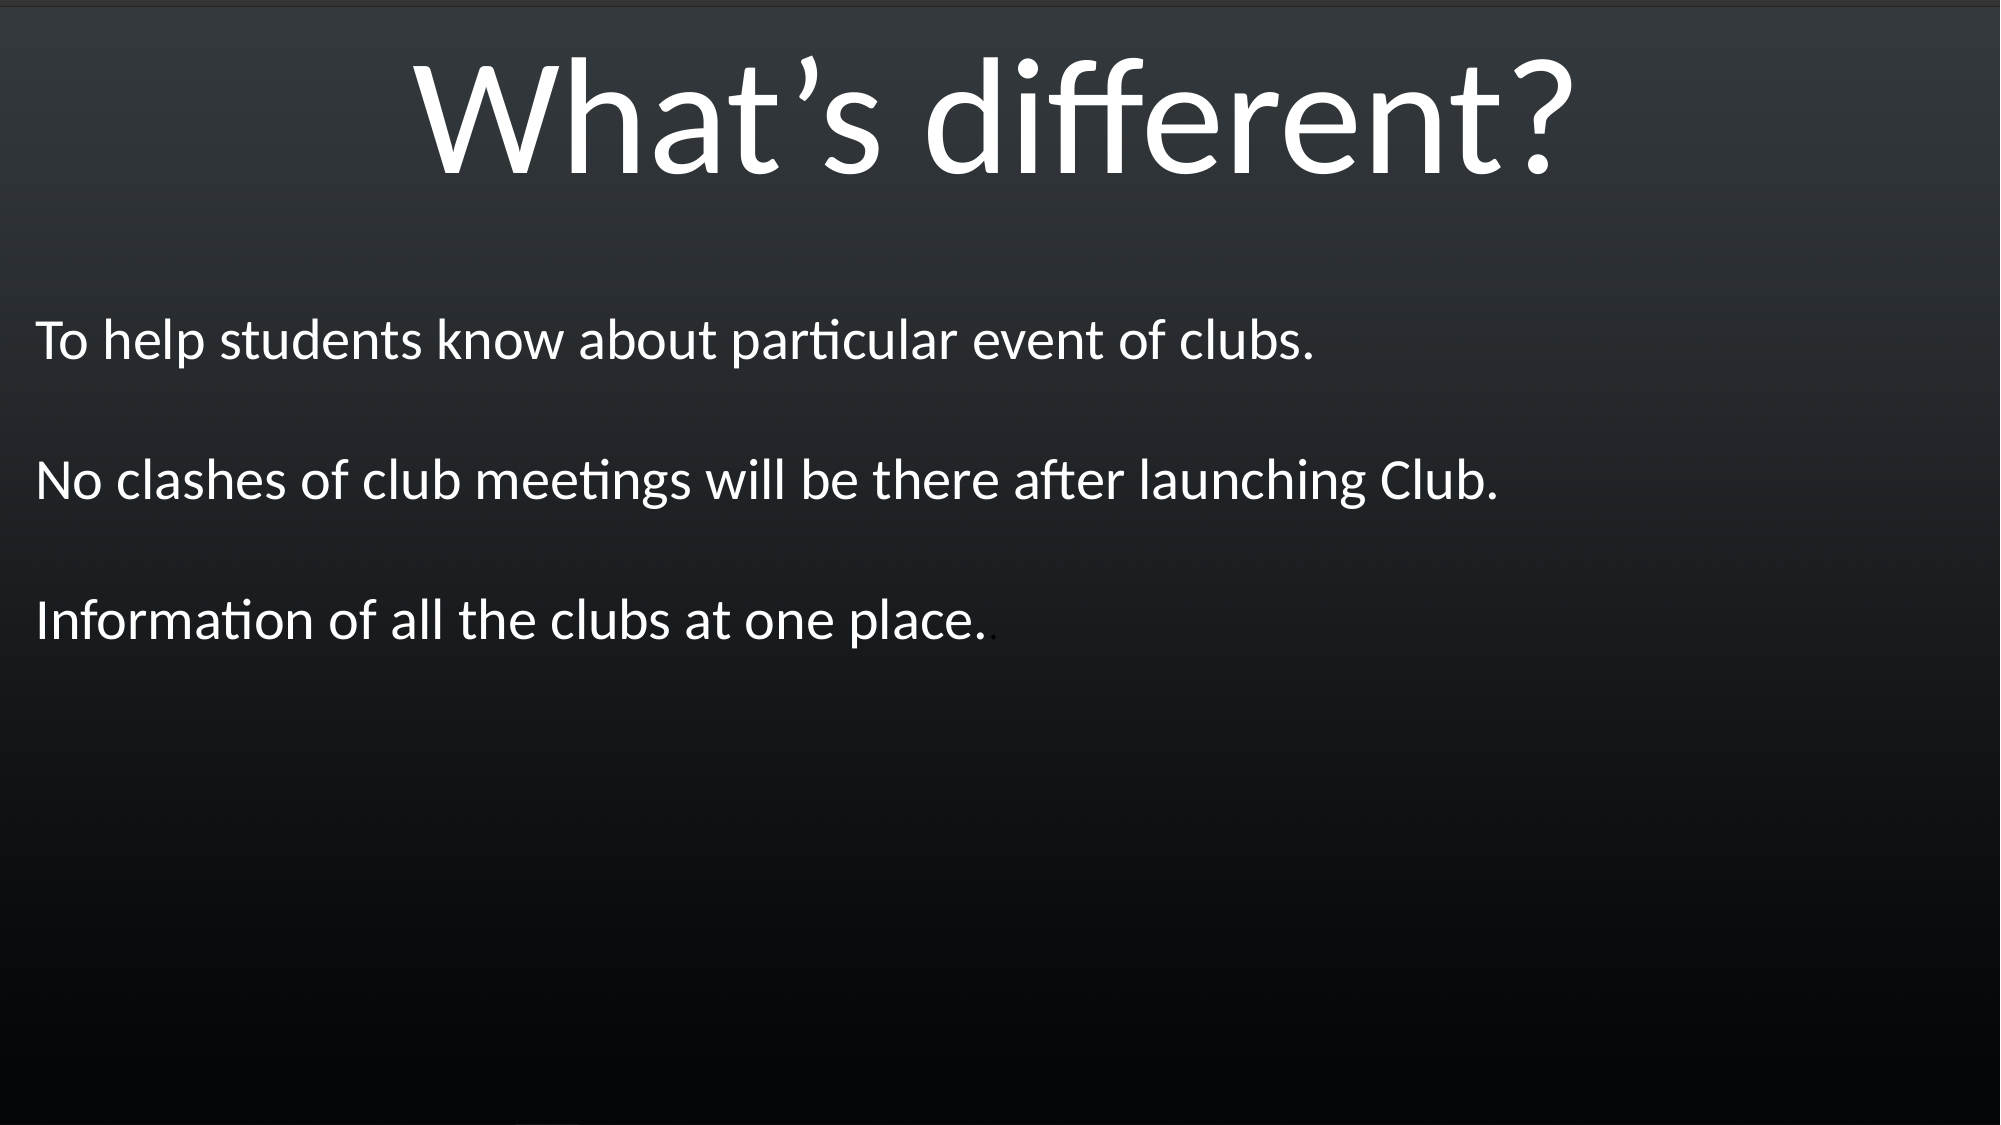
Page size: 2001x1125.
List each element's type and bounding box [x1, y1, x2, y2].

list [0, 0, 2000, 1125]
